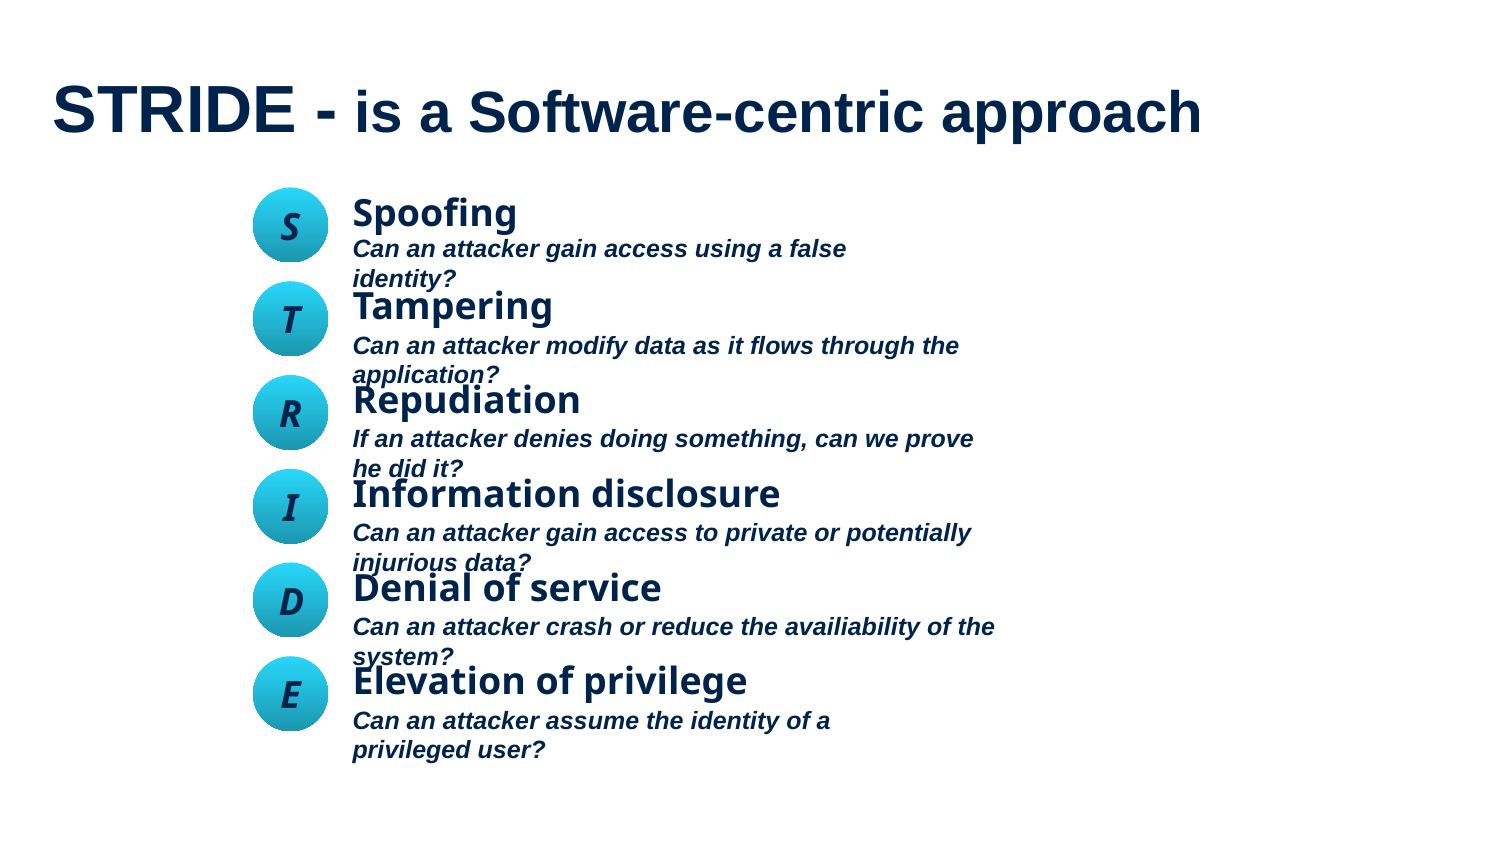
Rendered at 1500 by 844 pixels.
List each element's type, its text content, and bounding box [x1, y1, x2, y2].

text_box If an attacker denies doing something, can we prove he did it? [337, 415, 1019, 491]
text_box T [253, 281, 329, 357]
text_box E [253, 656, 329, 732]
text_box Can an attacker gain access to private or potentially injurious data? [337, 509, 1077, 584]
text_box Elevation of privilege [337, 649, 819, 696]
text_box S [253, 187, 329, 263]
text_box Can an attacker crash or reduce the availiability of the system? [337, 602, 1027, 678]
text_box R [253, 374, 329, 450]
text_box Repudiation [337, 397, 625, 415]
text_box Can an attacker modify data as it flows through the application? [337, 321, 1046, 397]
text_box Spoofing [337, 181, 556, 241]
text_box D [253, 562, 329, 638]
text_box STRIDE - is a Software-centric approach [37, 57, 1383, 153]
text_box Denial of service [337, 584, 723, 602]
text_box Tampering [337, 300, 596, 321]
text_box Can an attacker assume the identity of a privileged user? [337, 696, 964, 772]
text_box I [253, 468, 329, 544]
text_box Information disclosure [337, 491, 855, 509]
text_box Can an attacker gain access using a false identity? [337, 224, 893, 300]
